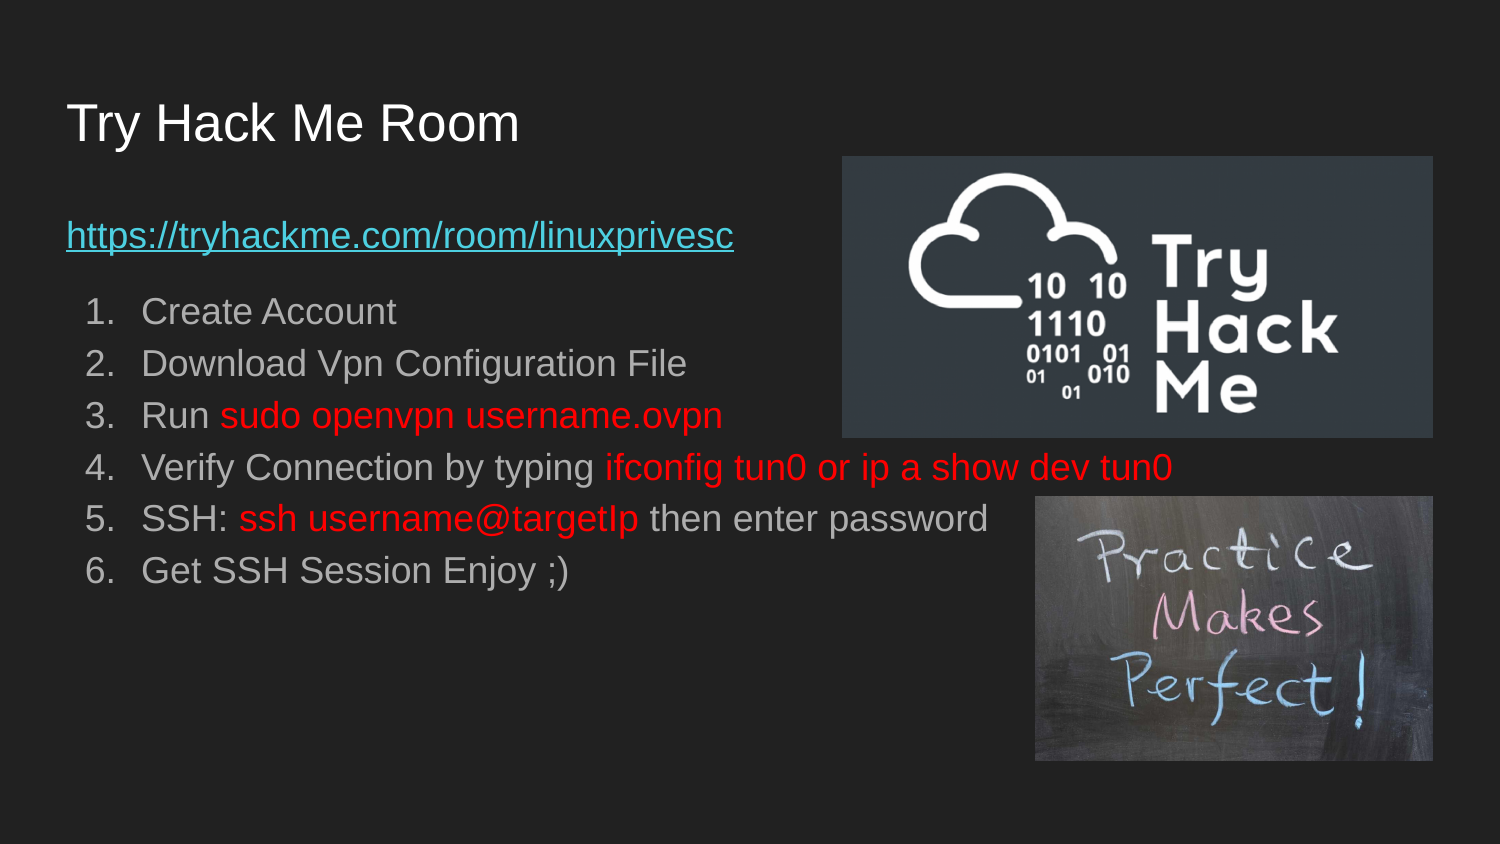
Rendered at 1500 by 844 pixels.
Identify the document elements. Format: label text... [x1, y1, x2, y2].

picture [1034, 496, 1433, 762]
picture [842, 155, 1433, 438]
title Try Hack Me Room [51, 72, 1449, 167]
list https://tryhackme.com/room/linuxprivesc Create Account Download Vpn Configuration File Run sudo openvpn username.ovpn Verify Connection by typing ifconfig tun0 or ip a show dev tun0 SSH: ssh username@targetIp then enter password Get SSH Session Enjoy ;) [51, 189, 1449, 750]
